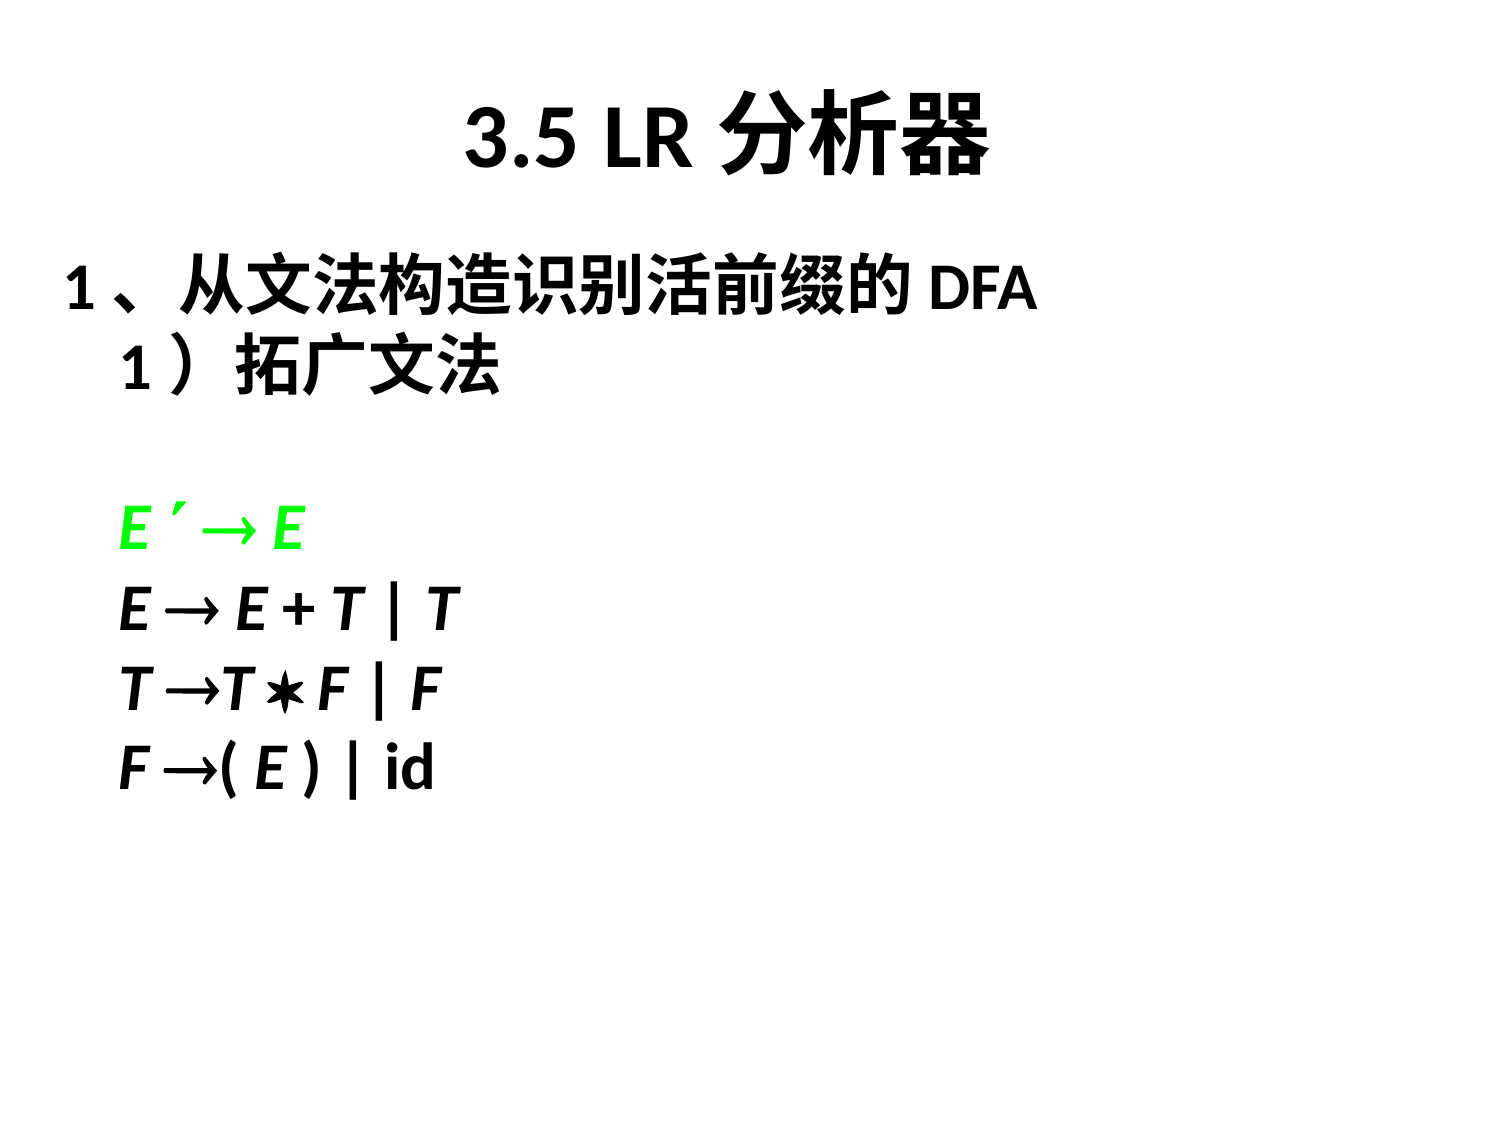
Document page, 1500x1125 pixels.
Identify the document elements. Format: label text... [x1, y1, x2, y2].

title 3.5 LR分析器 [99, 37, 1375, 225]
list 1、从文法构造识别活前缀的DFA 1）拓广文法 E   E E  E + T | T T T  F | F F ( E ) | id [47, 235, 1452, 1063]
